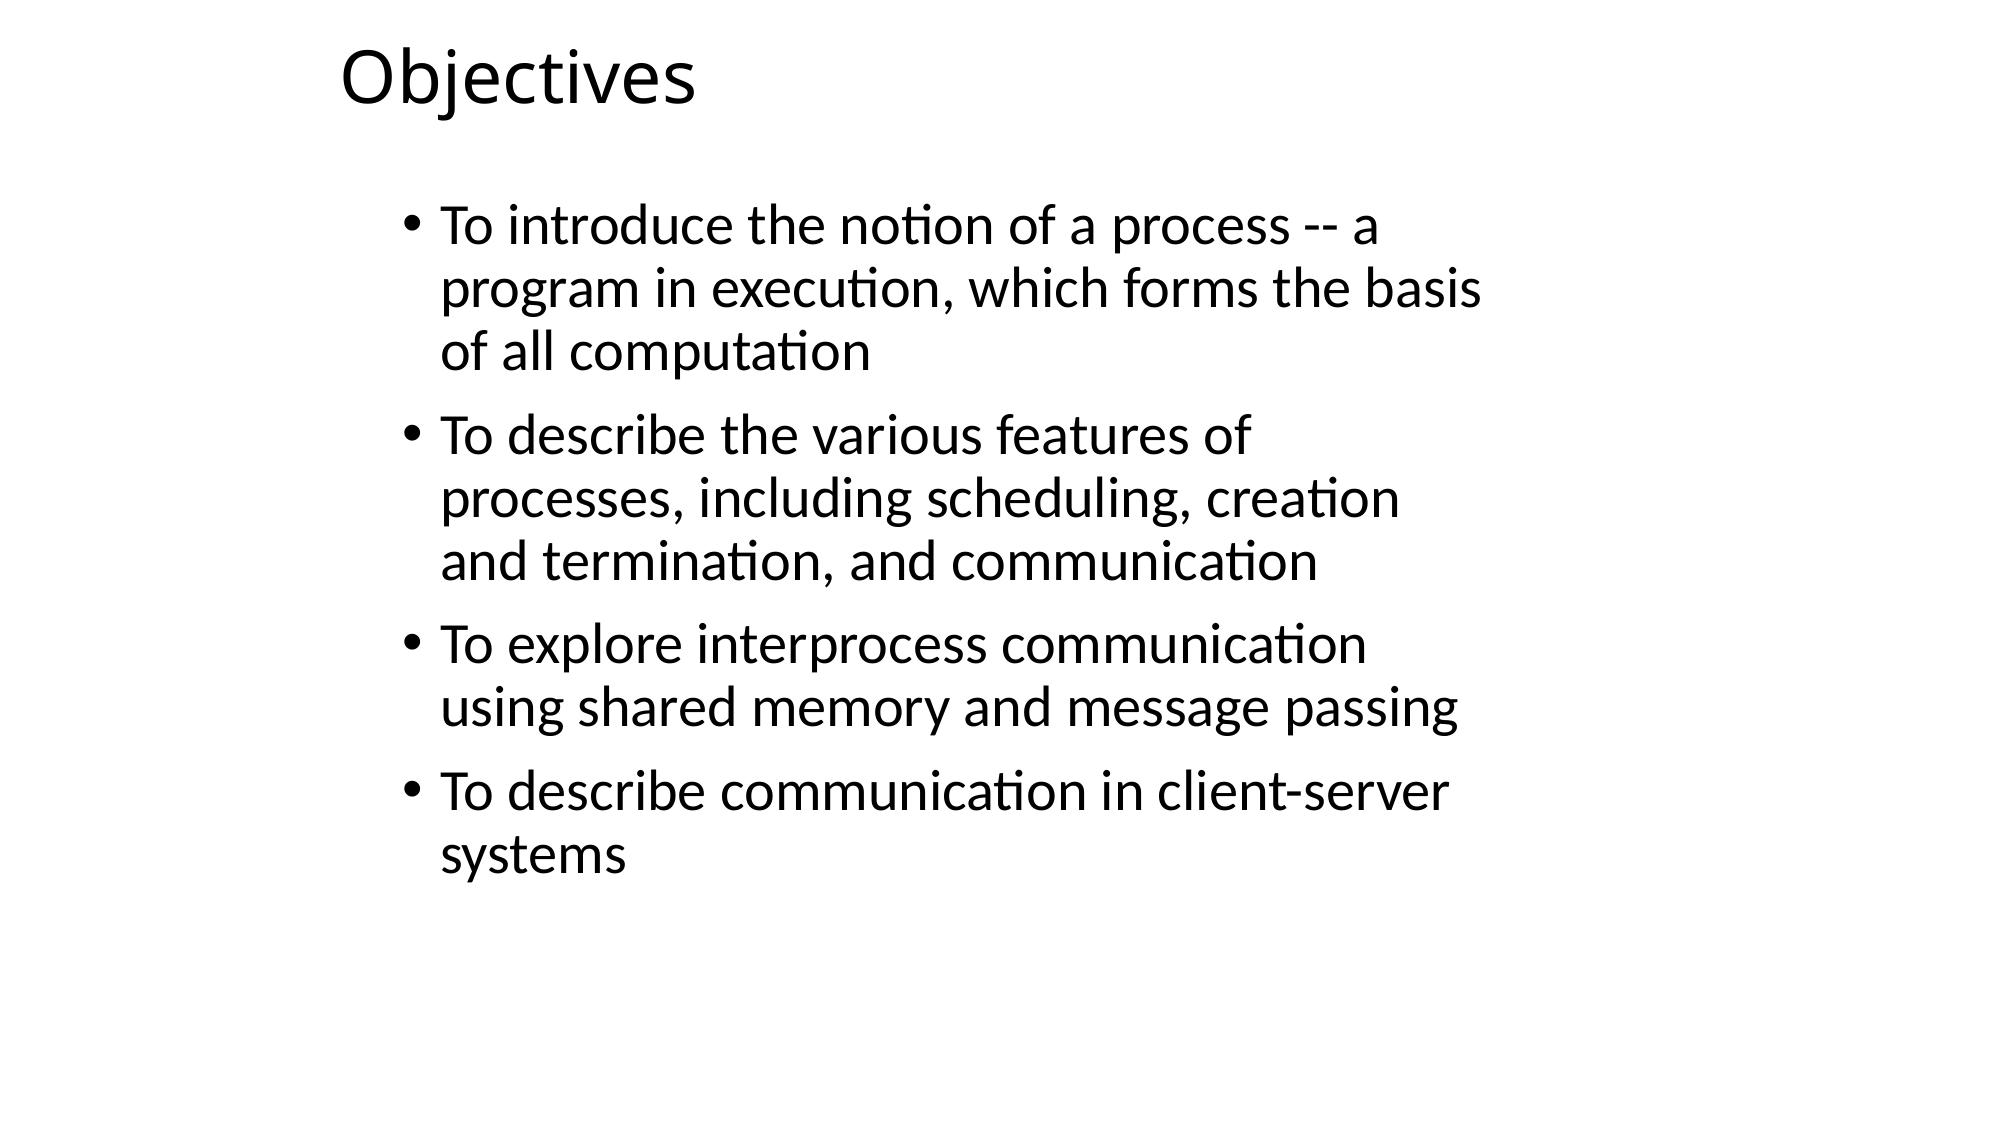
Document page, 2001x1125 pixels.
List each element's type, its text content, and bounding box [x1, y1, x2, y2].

title Objectives [324, 32, 1675, 128]
list To introduce the notion of a process -- a program in execution, which forms the basis of all computation To describe the various features of processes, including scheduling, creation and termination, and communication To explore interprocess communication using shared memory and message passing To describe communication in client-server systems [387, 186, 1507, 930]
